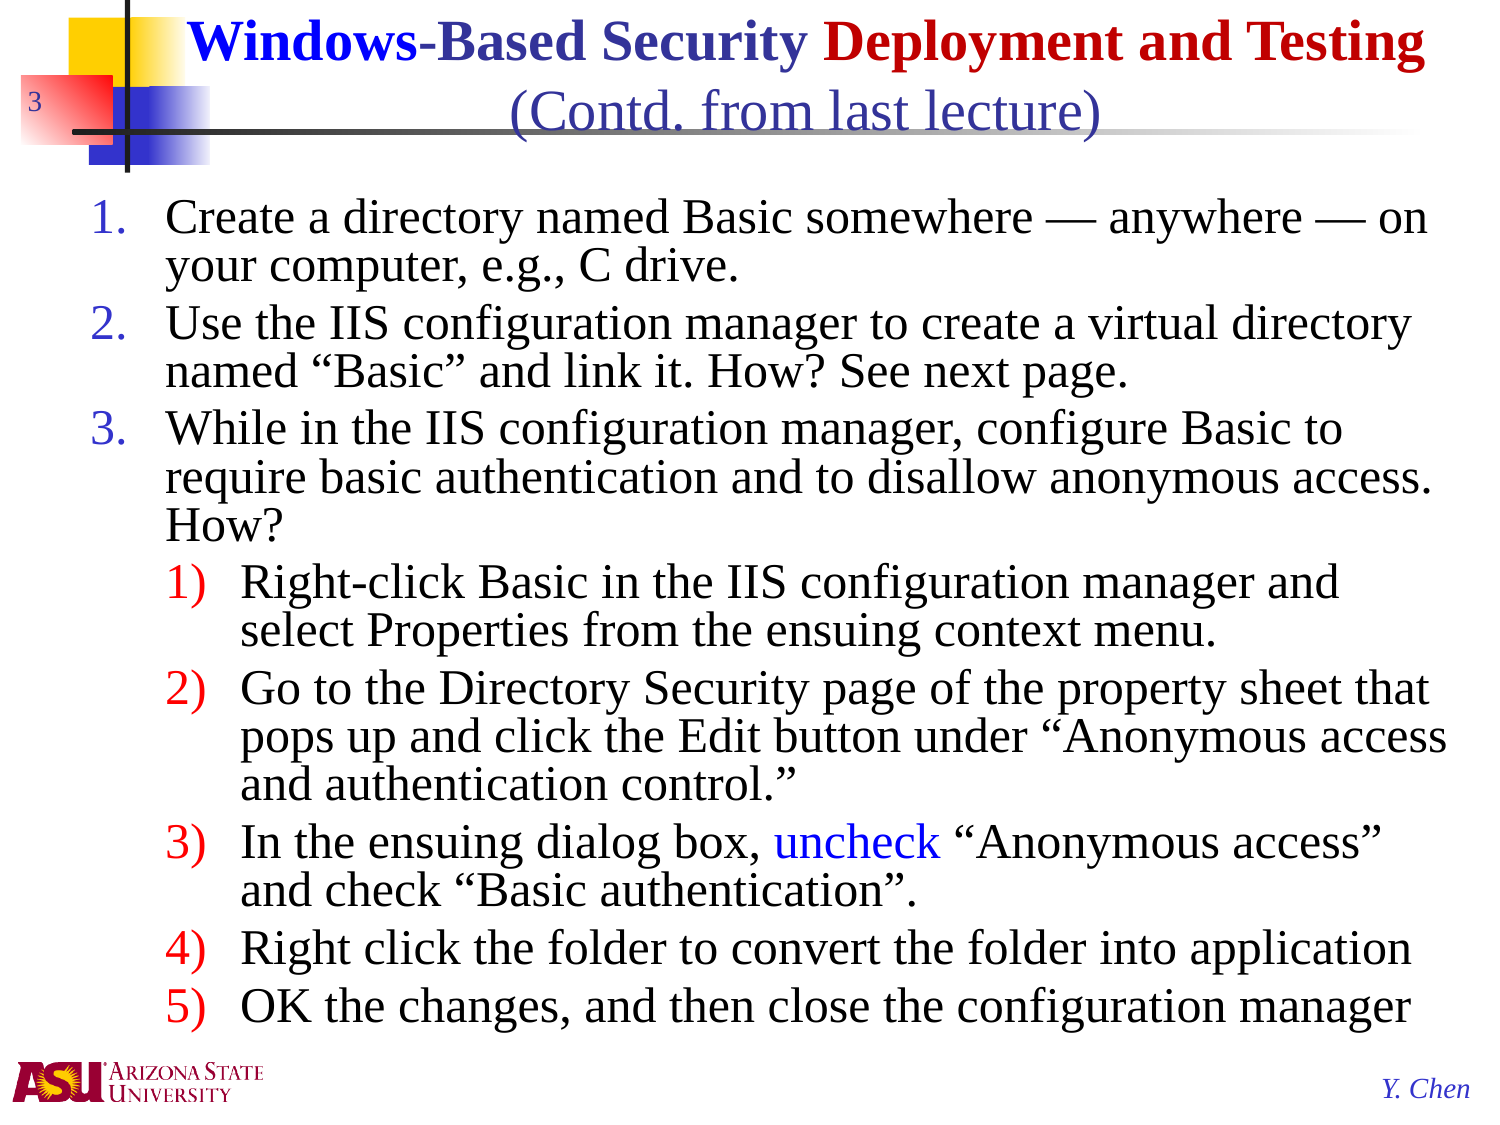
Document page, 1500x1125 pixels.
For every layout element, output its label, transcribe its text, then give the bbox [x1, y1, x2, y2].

list Create a directory named Basic somewhere — anywhere — on your computer, e.g., C drive. Use the IIS configuration manager to create a virtual directory named “Basic” and link it. How? See next page. While in the IIS configuration manager, configure Basic to require basic authentication and to disallow anonymous access. How? Right-click Basic in the IIS configuration manager and select Properties from the ensuing context menu. Go to the Directory Security page of the property sheet that pops up and click the Edit button under “Anonymous access and authentication control.” In the ensuing dialog box, uncheck “Anonymous access” and check “Basic authentication”. Right click the folder to convert the folder into application OK the changes, and then close the configuration manager [75, 187, 1469, 1063]
picture [12, 1062, 263, 1102]
title Windows-Based Security Deployment and Testing (Contd. from last lecture) [162, 0, 1450, 150]
slide_number 3 [12, 49, 126, 126]
